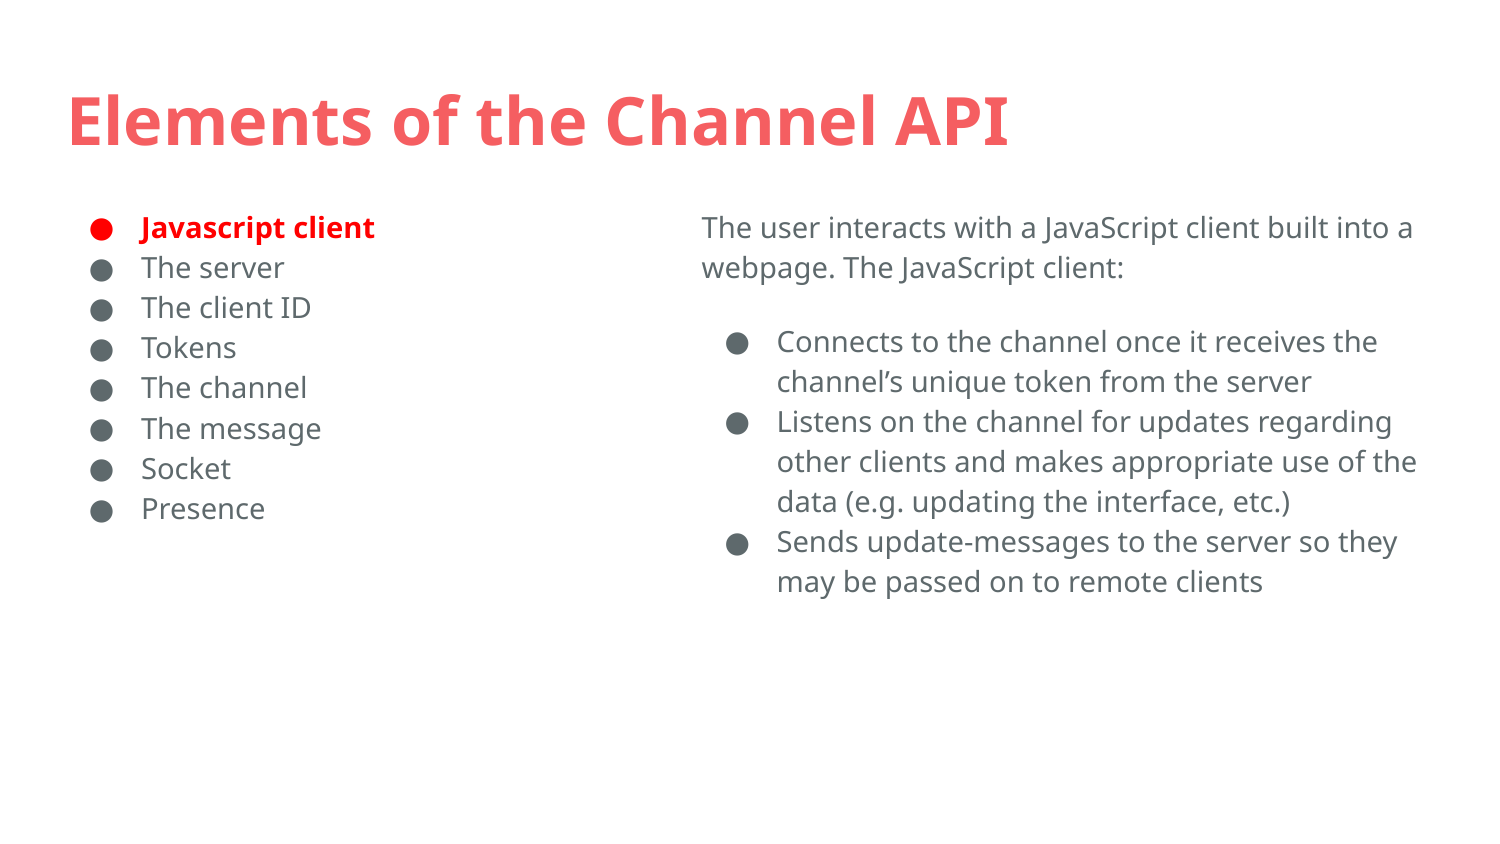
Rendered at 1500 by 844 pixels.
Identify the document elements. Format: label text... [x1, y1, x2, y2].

list The user interacts with a JavaScript client built into a webpage. The JavaScript client: Connects to the channel once it receives the channel’s unique token from the server Listens on the channel for updates regarding other clients and makes appropriate use of the data (e.g. updating the interface, etc.) Sends update-messages to the server so they may be passed on to remote clients [686, 189, 1449, 750]
title Elements of the Channel API [51, 64, 1449, 167]
list Javascript client The server The client ID Tokens The channel The message Socket Presence [51, 189, 686, 750]
